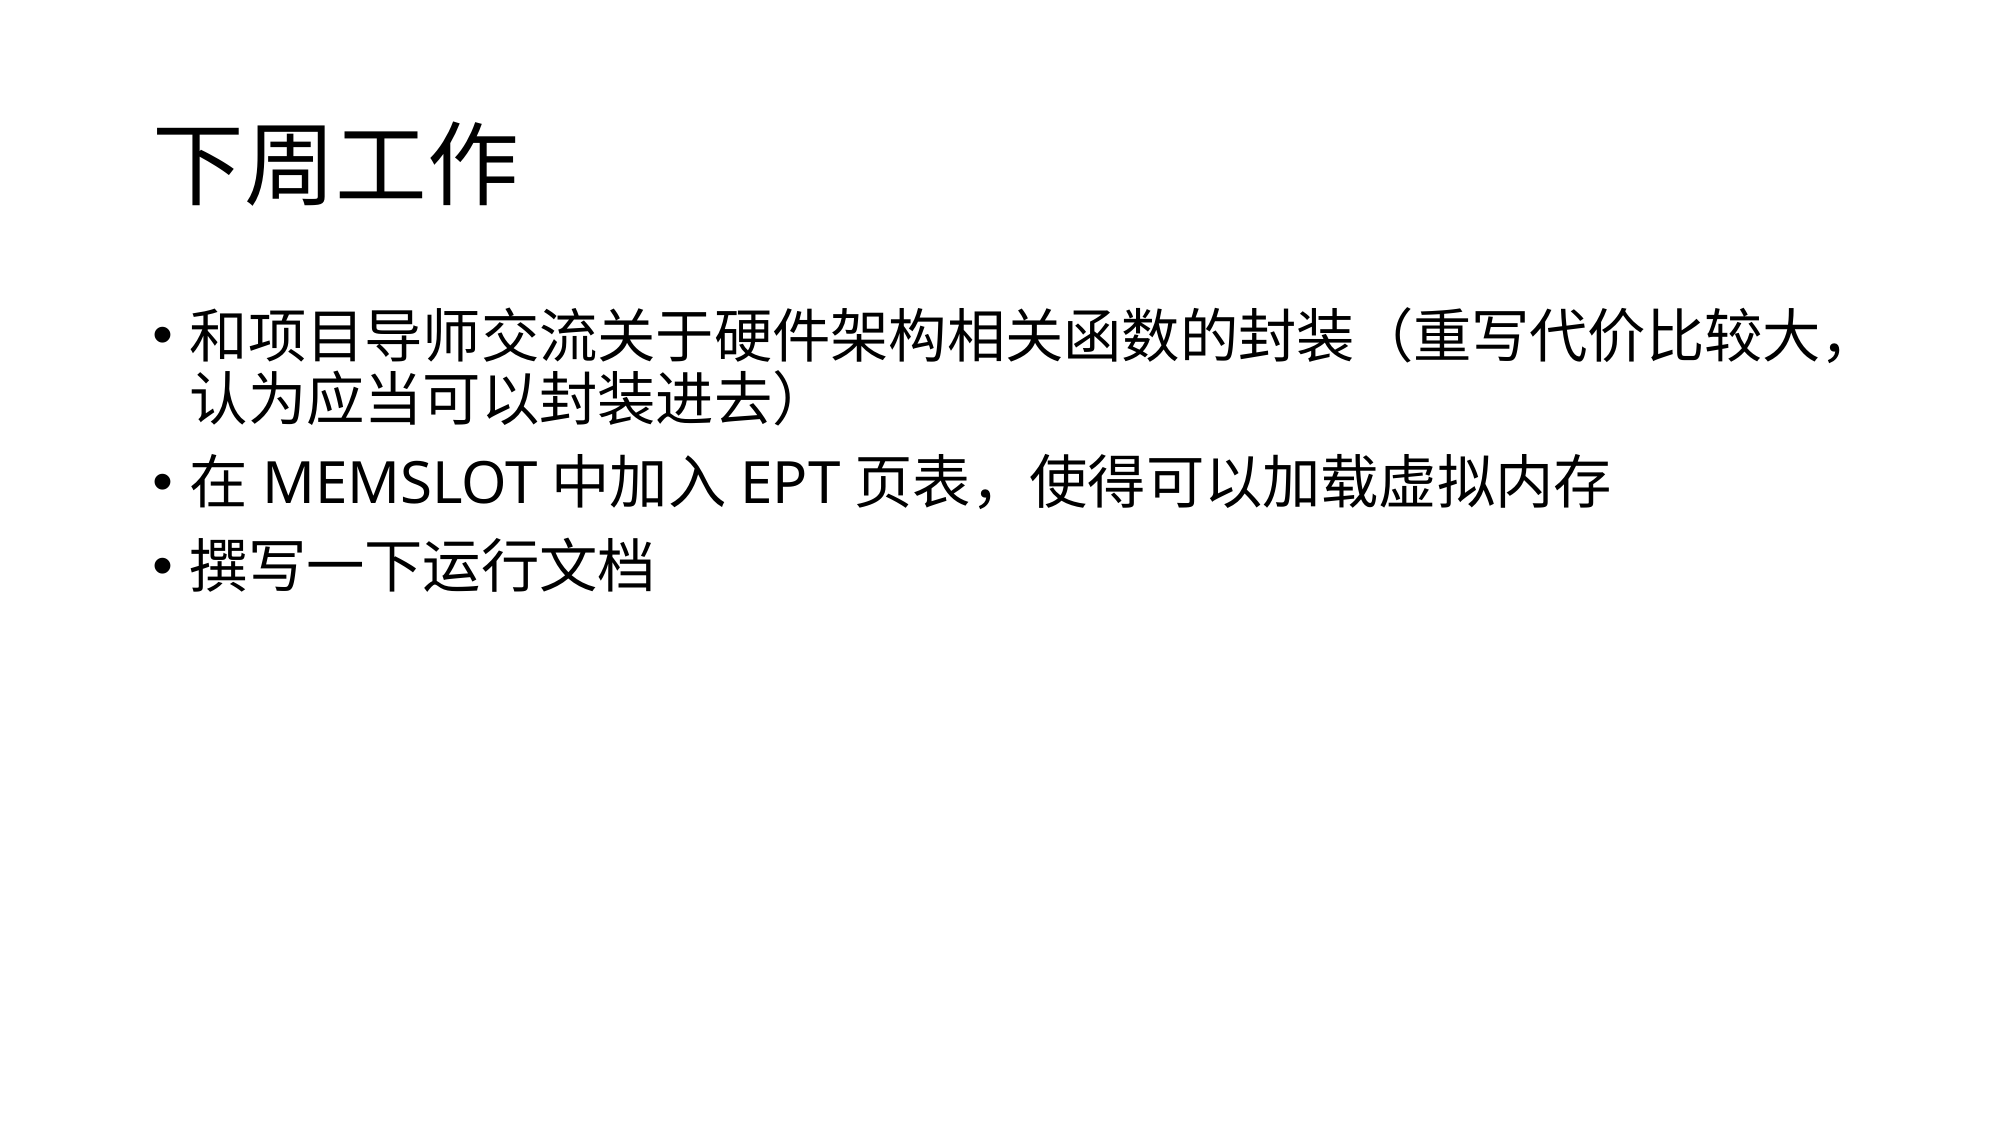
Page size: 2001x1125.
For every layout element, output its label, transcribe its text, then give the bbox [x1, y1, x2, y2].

list 和项目导师交流关于硬件架构相关函数的封装（重写代价比较大，认为应当可以封装进去） 在MEMSLOT中加入EPT页表，使得可以加载虚拟内存 撰写一下运行文档 [137, 299, 1863, 1014]
title 下周工作 [137, 59, 1863, 278]
